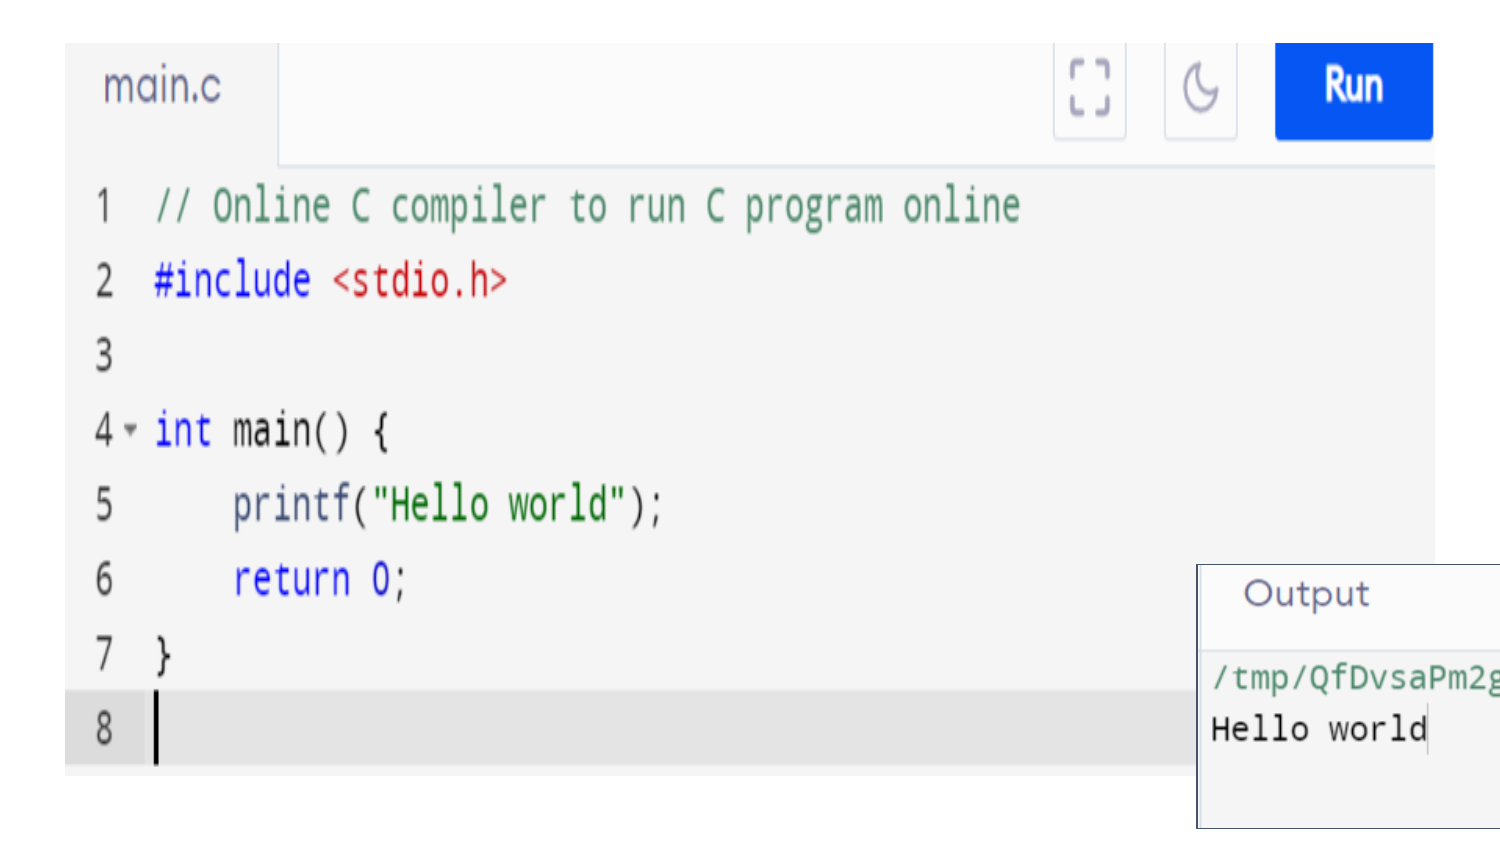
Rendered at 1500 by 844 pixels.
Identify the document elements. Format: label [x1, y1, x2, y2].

picture [65, 43, 1500, 829]
